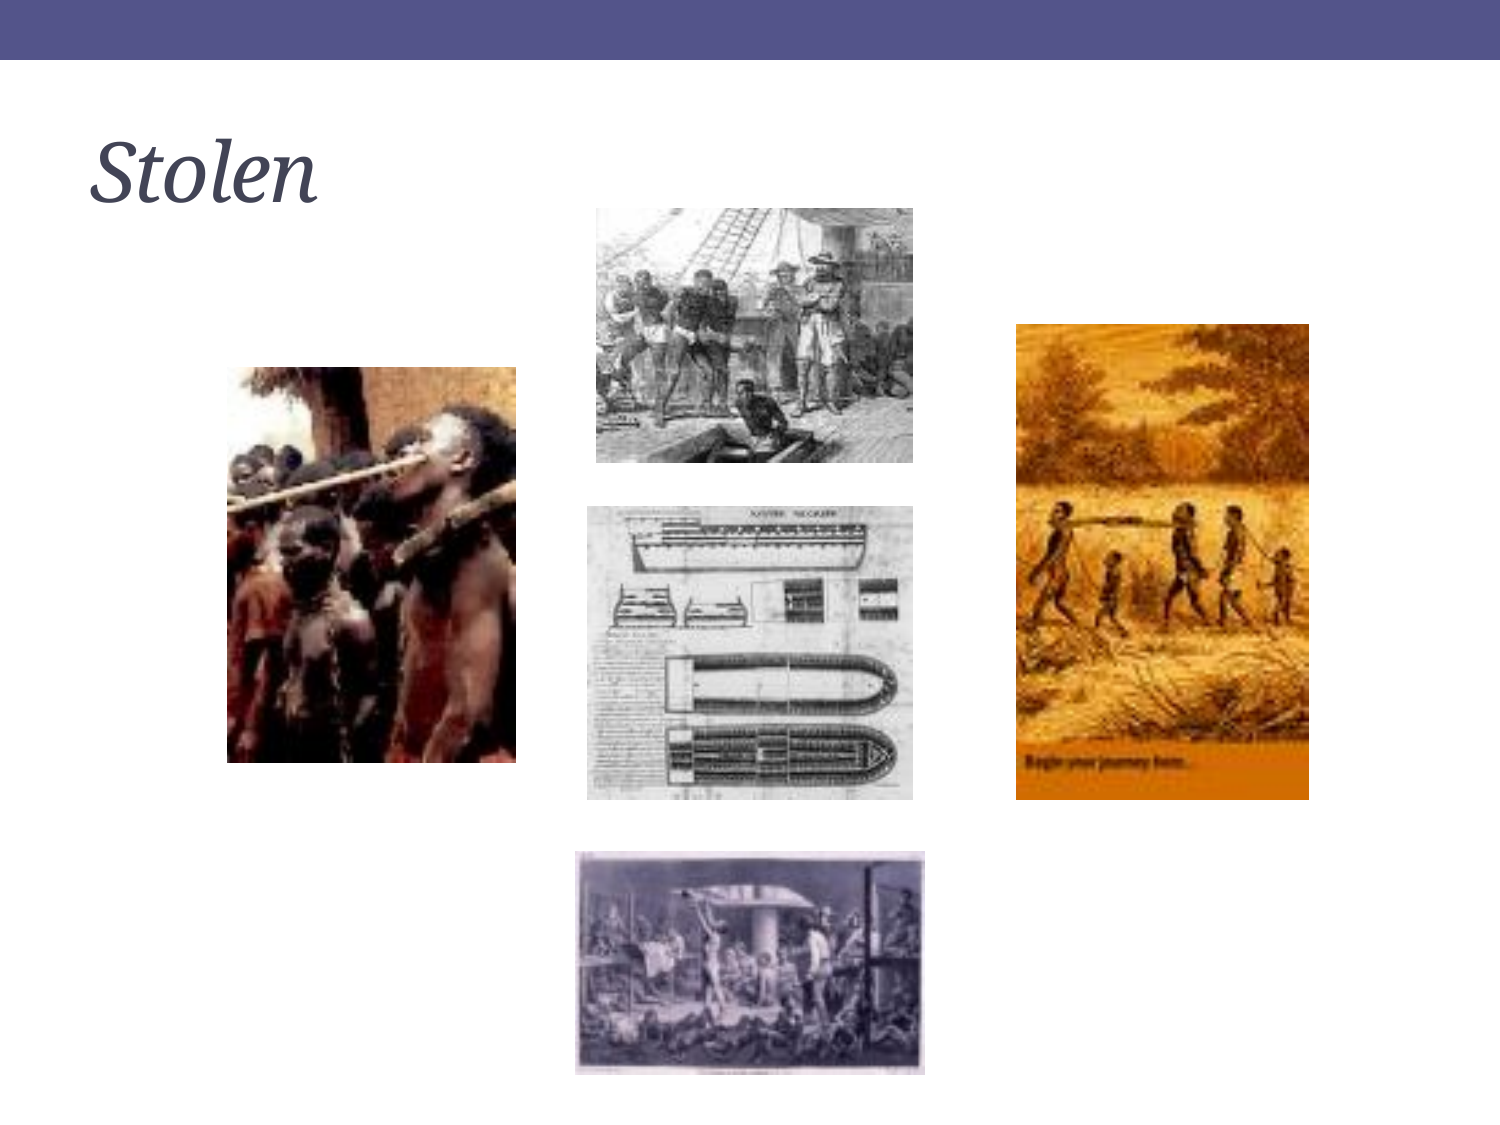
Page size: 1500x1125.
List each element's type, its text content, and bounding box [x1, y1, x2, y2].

picture [1016, 324, 1309, 801]
picture [574, 851, 926, 1076]
picture [587, 506, 913, 801]
picture [226, 366, 516, 763]
title Stolen [75, 87, 1425, 250]
picture [596, 208, 913, 463]
